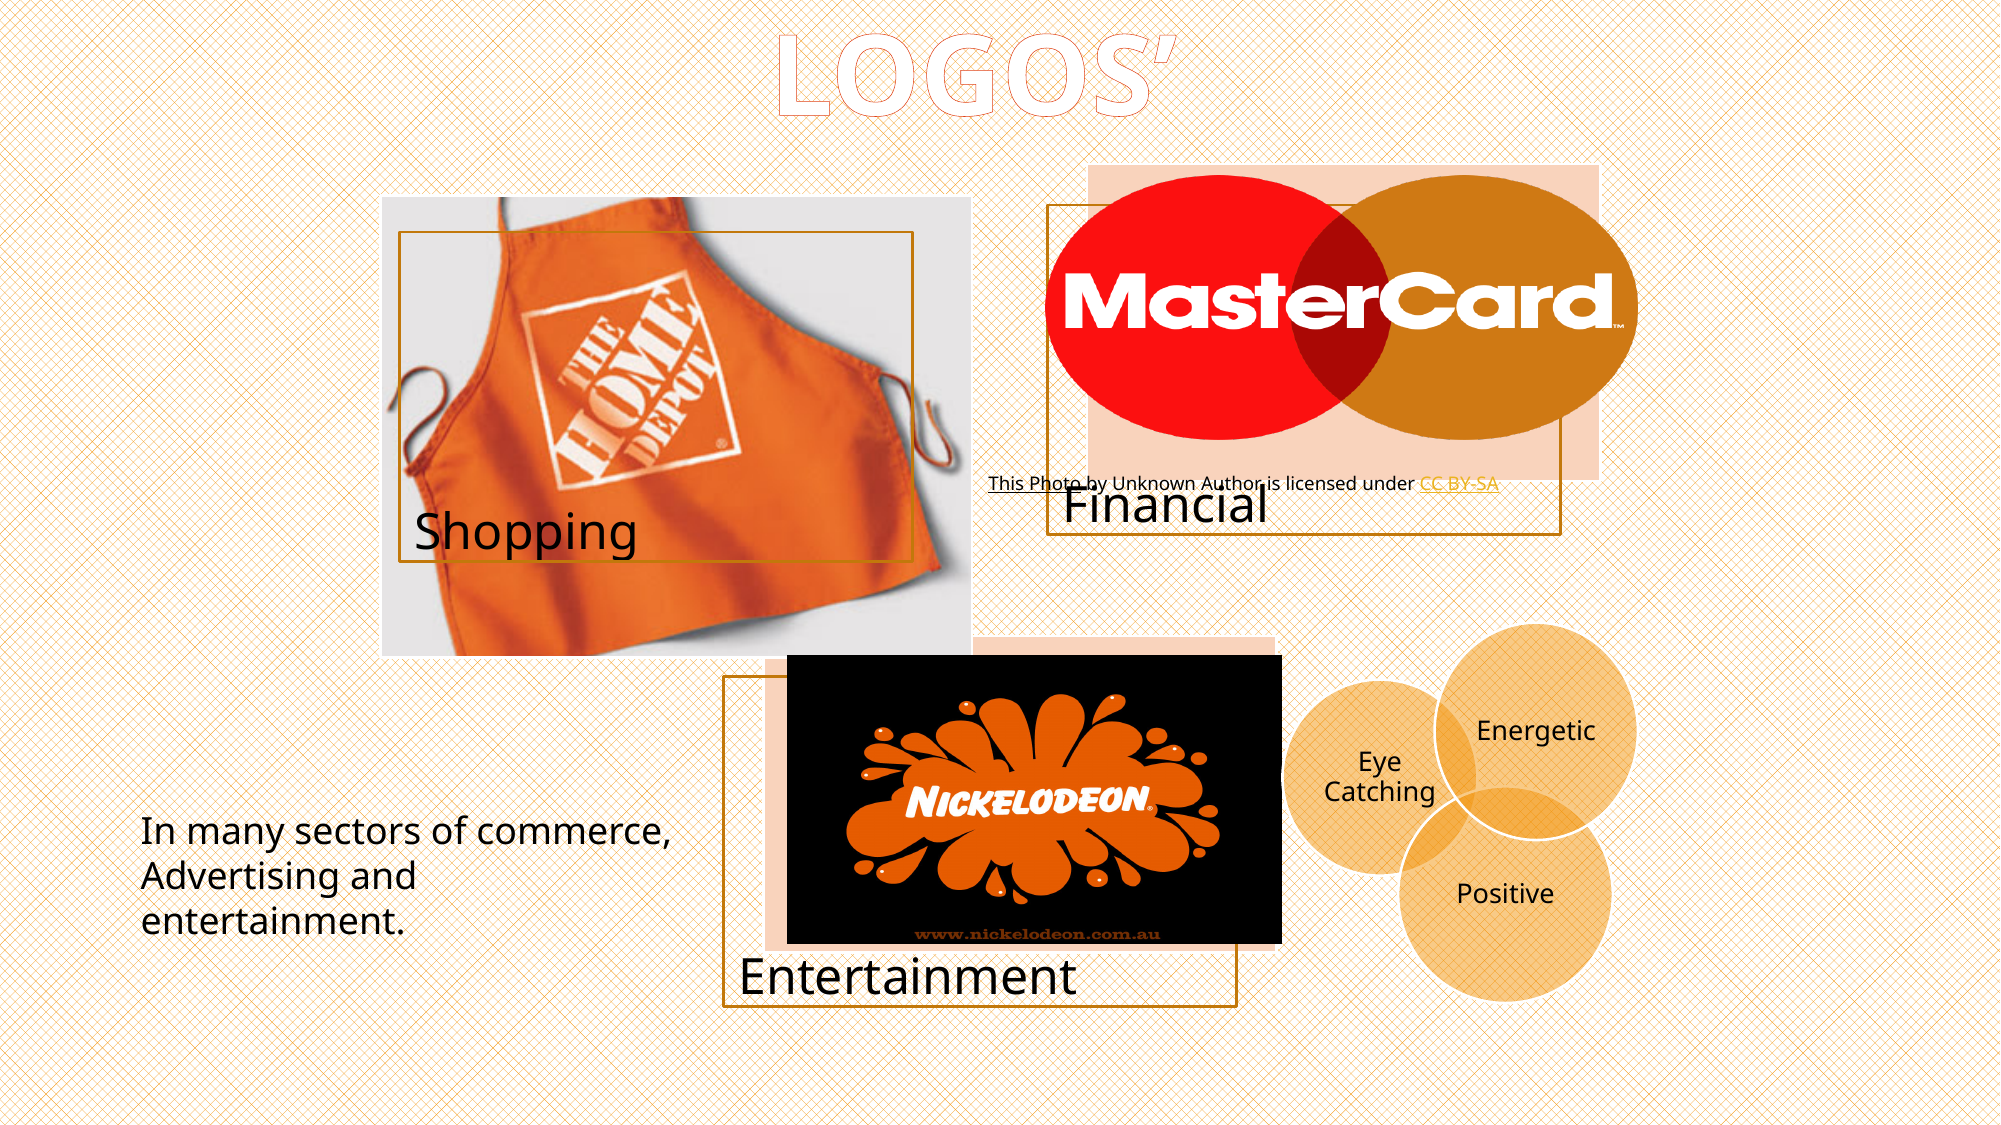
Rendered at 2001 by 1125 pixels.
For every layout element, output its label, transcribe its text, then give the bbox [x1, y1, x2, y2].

text_box In many sectors of commerce, Advertising and entertainment. [125, 799, 329, 950]
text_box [329, 117, 1663, 1008]
text_box LOGOS’ [754, 0, 1193, 117]
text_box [1663, 117, 1667, 1008]
